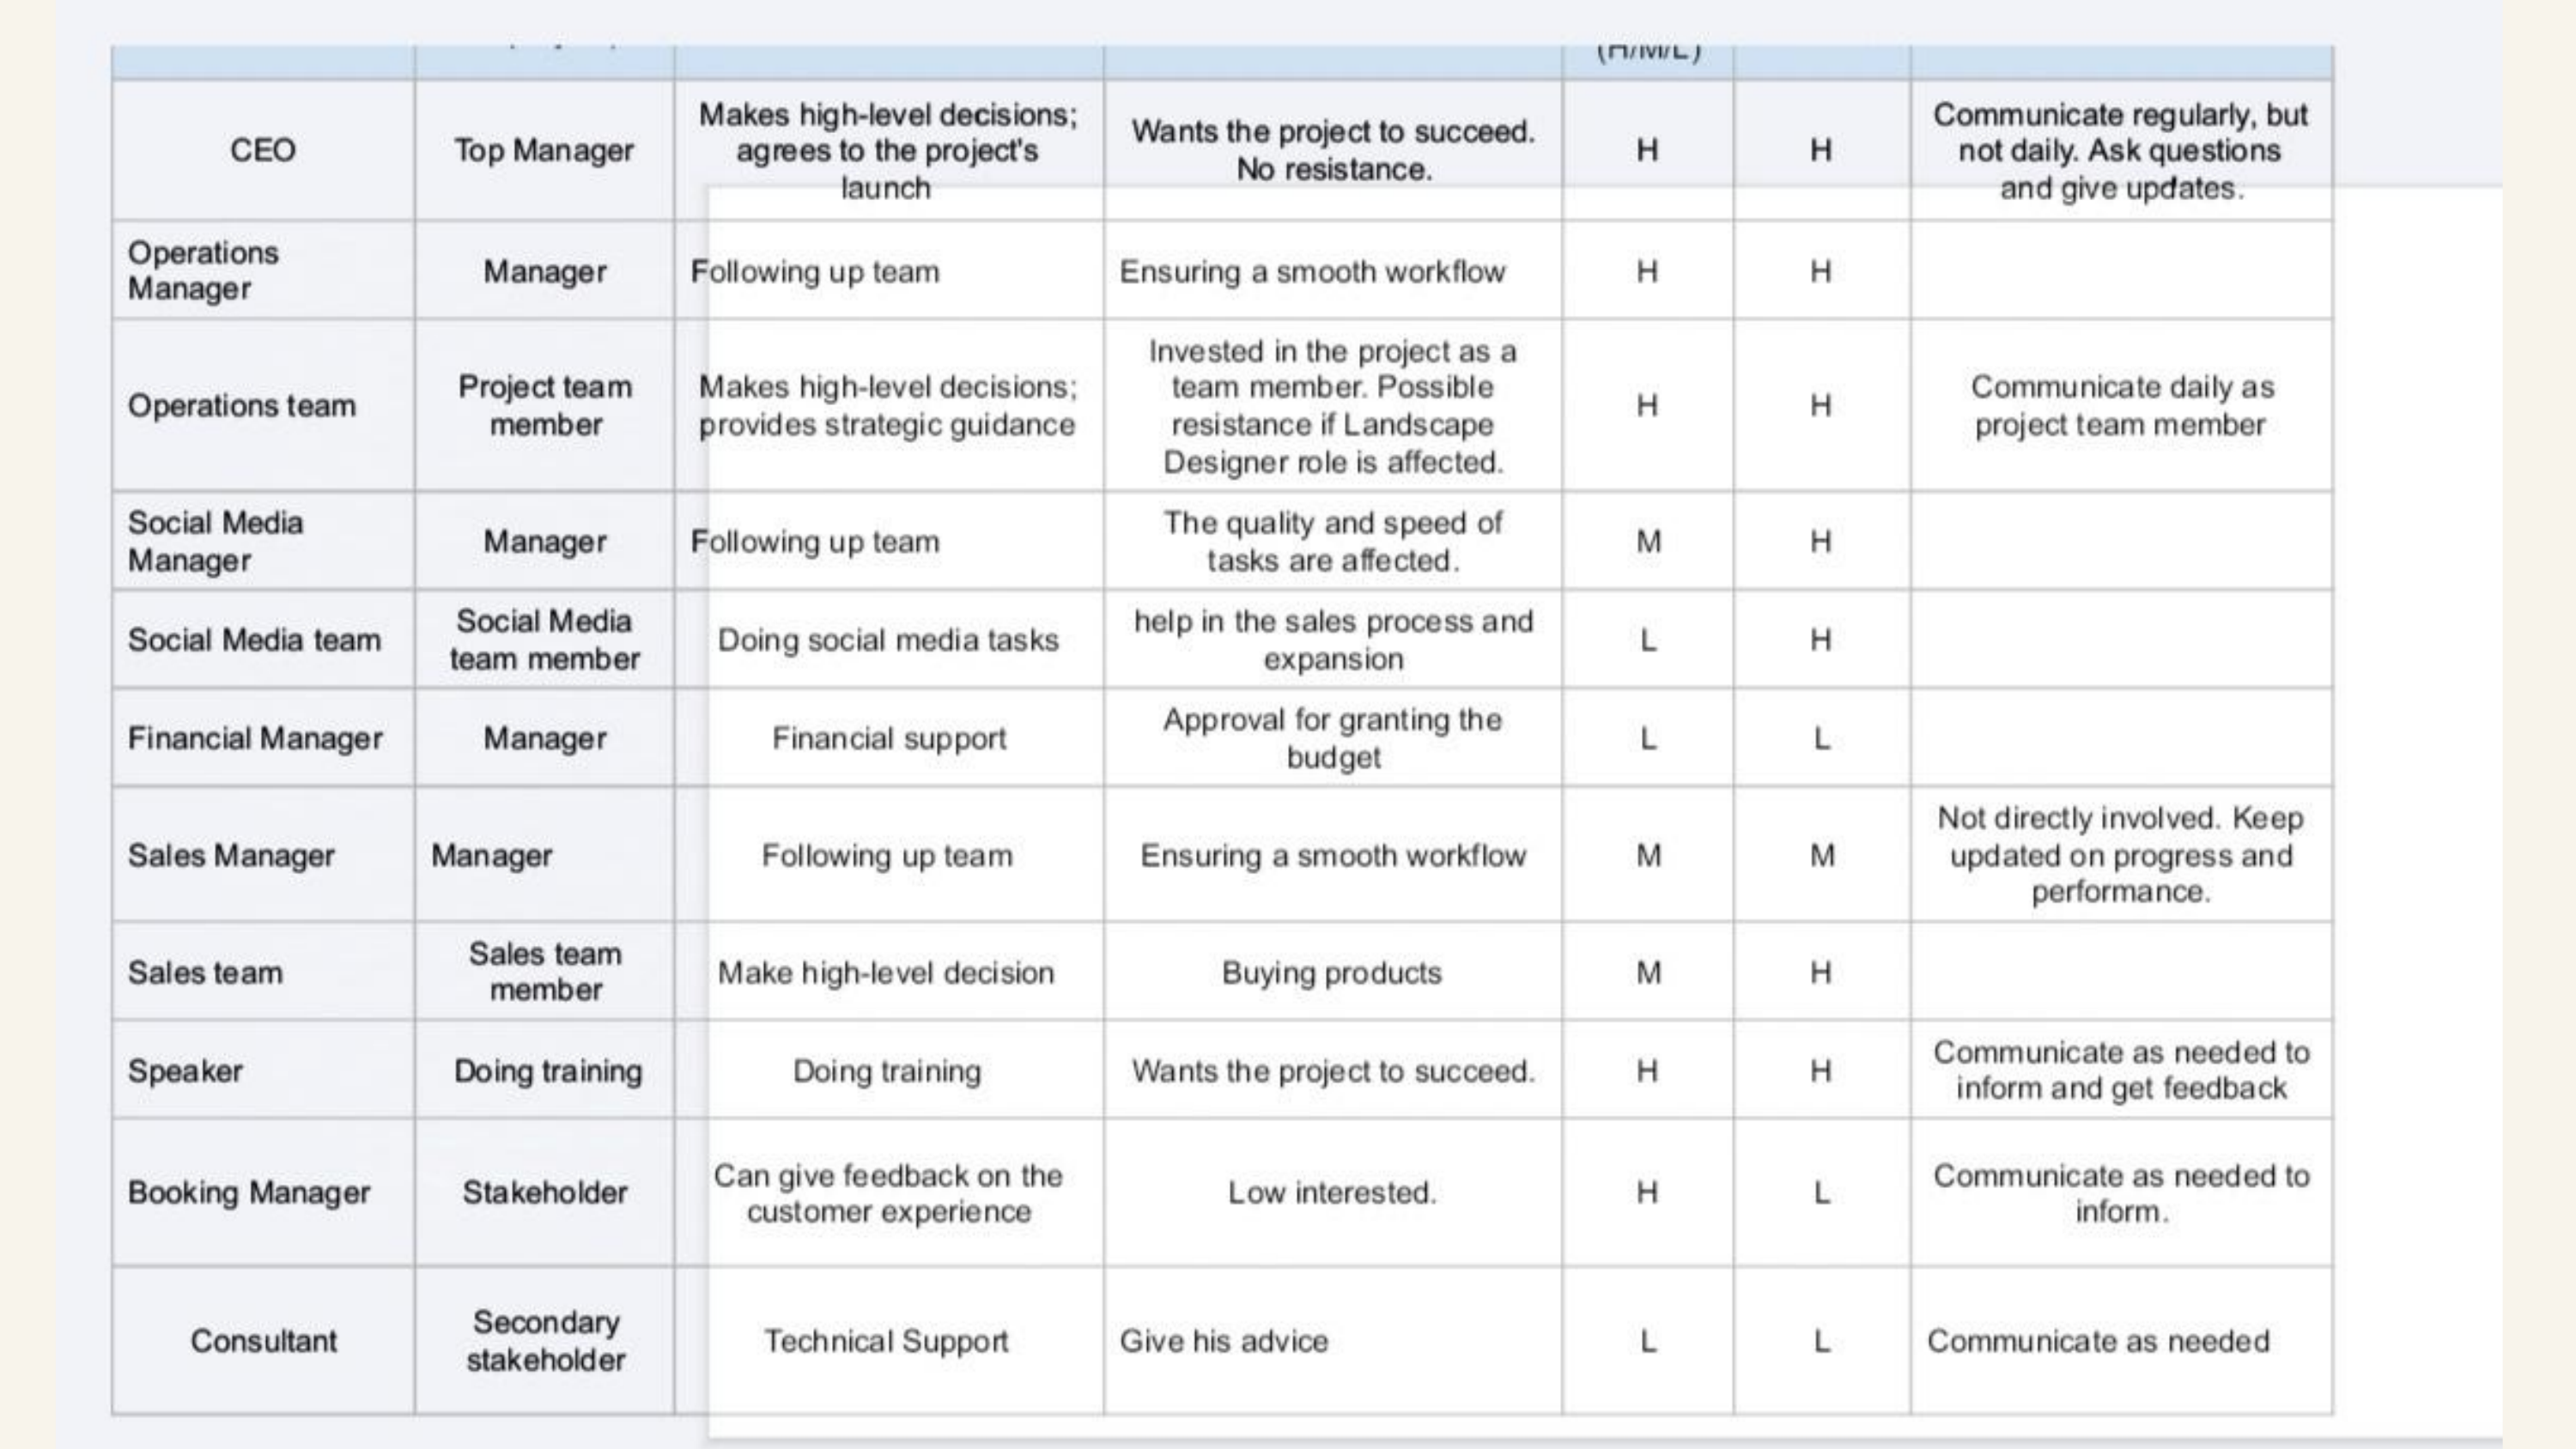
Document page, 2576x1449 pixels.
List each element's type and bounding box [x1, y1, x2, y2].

text_box [55, 0, 2503, 1449]
